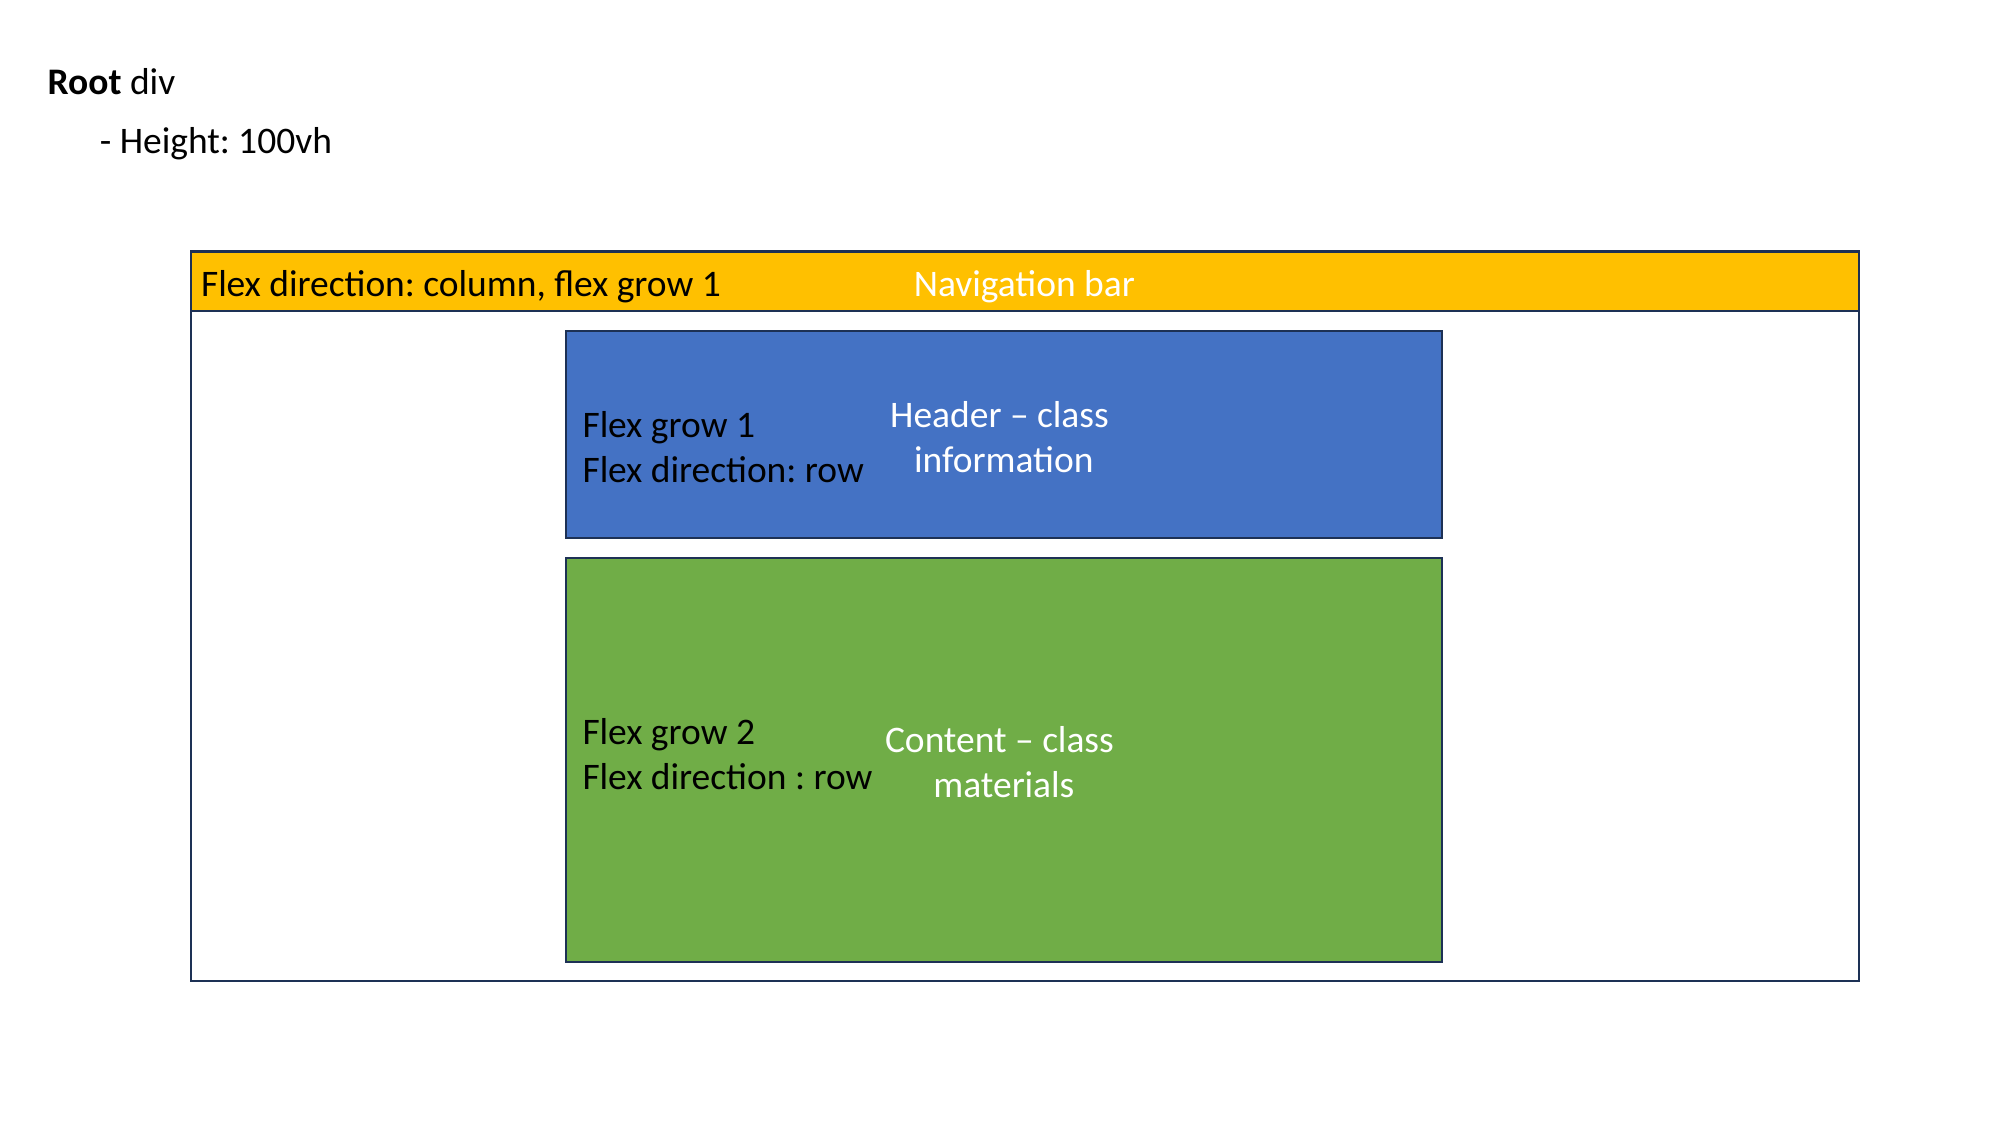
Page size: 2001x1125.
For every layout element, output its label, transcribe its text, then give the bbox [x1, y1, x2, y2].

text_box Content – class materials [565, 557, 1443, 963]
text_box Navigation bar [190, 251, 1860, 312]
text_box Flex direction: column, flex grow 1 [186, 251, 737, 311]
text_box [190, 312, 1860, 982]
text_box Flex grow 2 Flex direction : row [567, 699, 888, 804]
text_box Root div [32, 49, 191, 110]
text_box Header – class information [565, 330, 1443, 539]
text_box - Height: 100vh [85, 108, 348, 169]
text_box Flex grow 1 Flex direction: row [567, 392, 880, 498]
